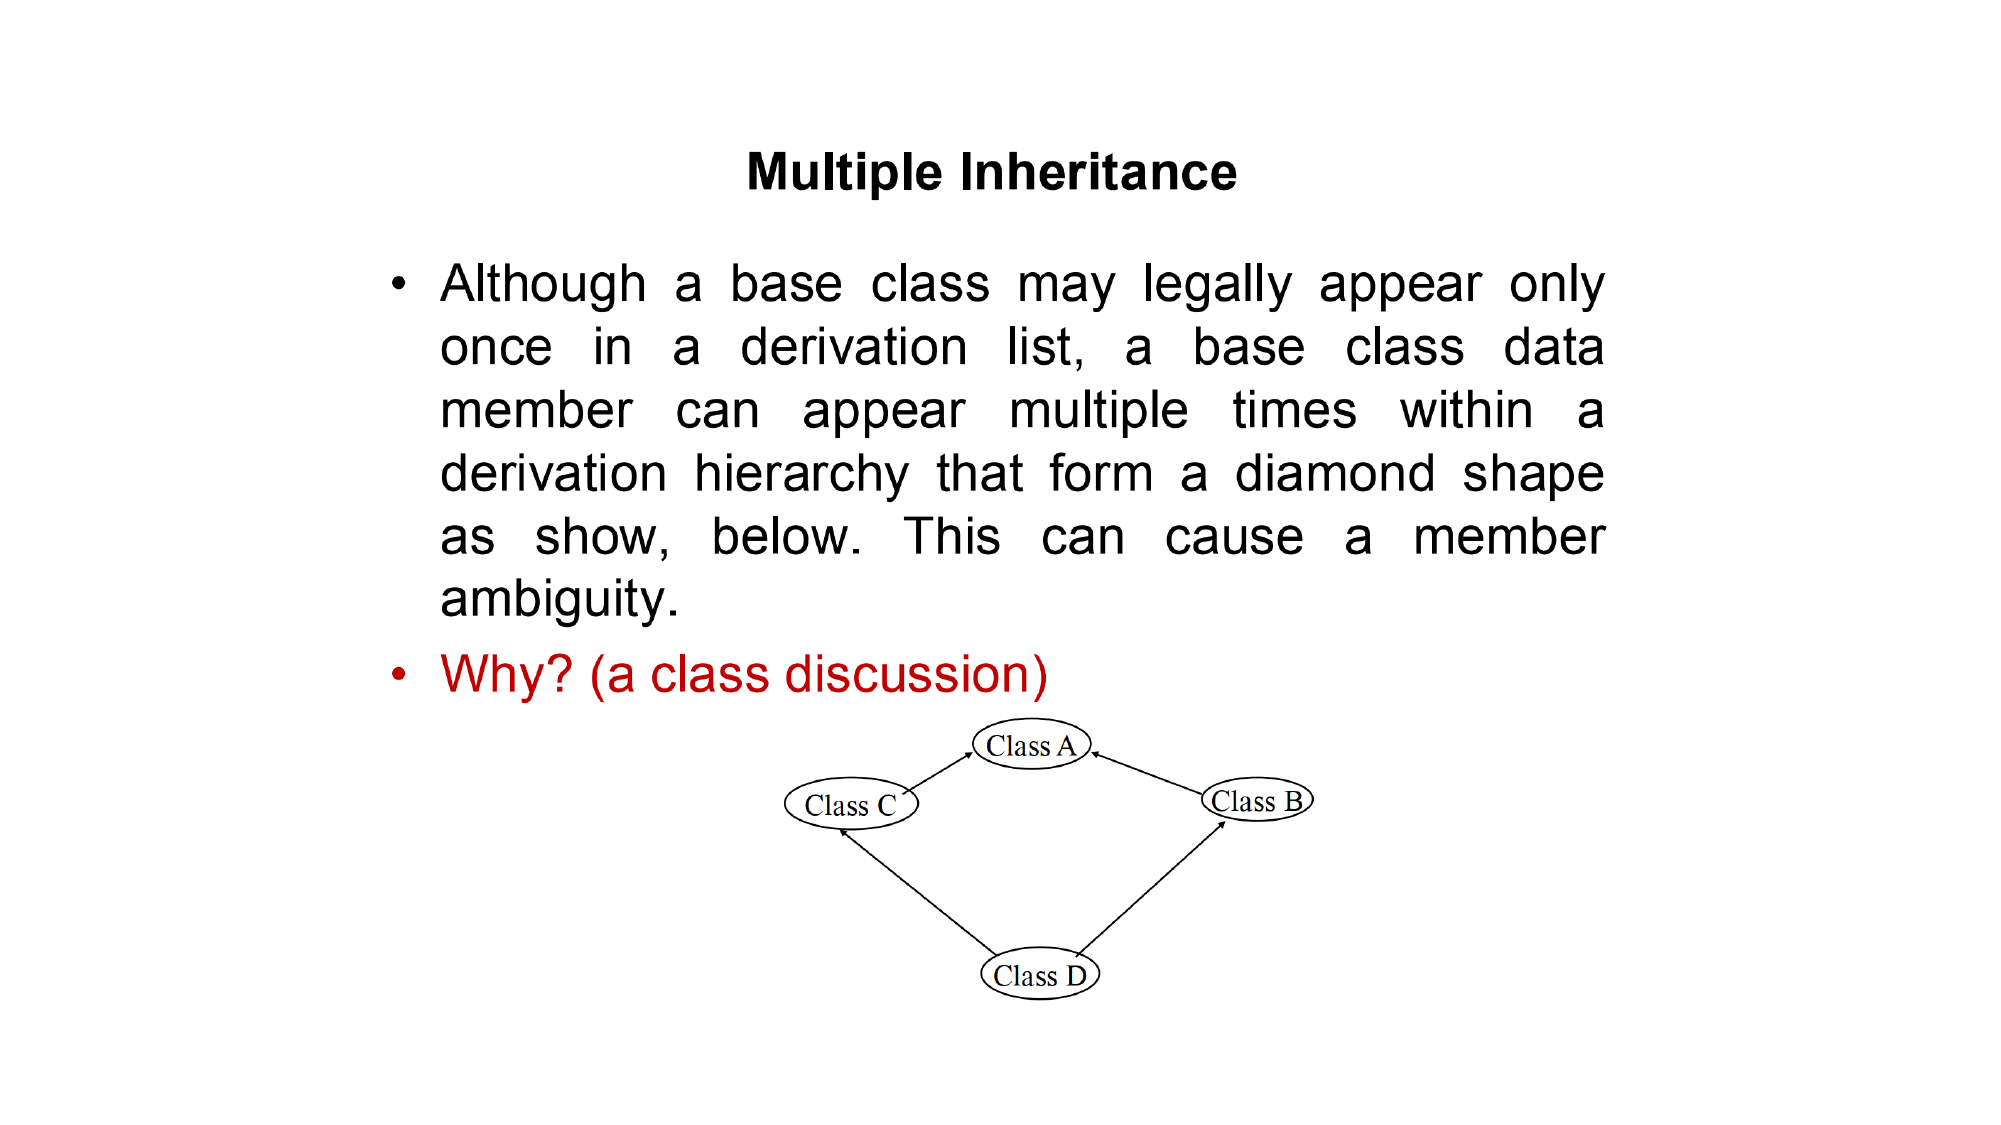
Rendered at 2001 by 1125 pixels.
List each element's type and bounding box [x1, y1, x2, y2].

picture [361, 82, 1638, 1043]
